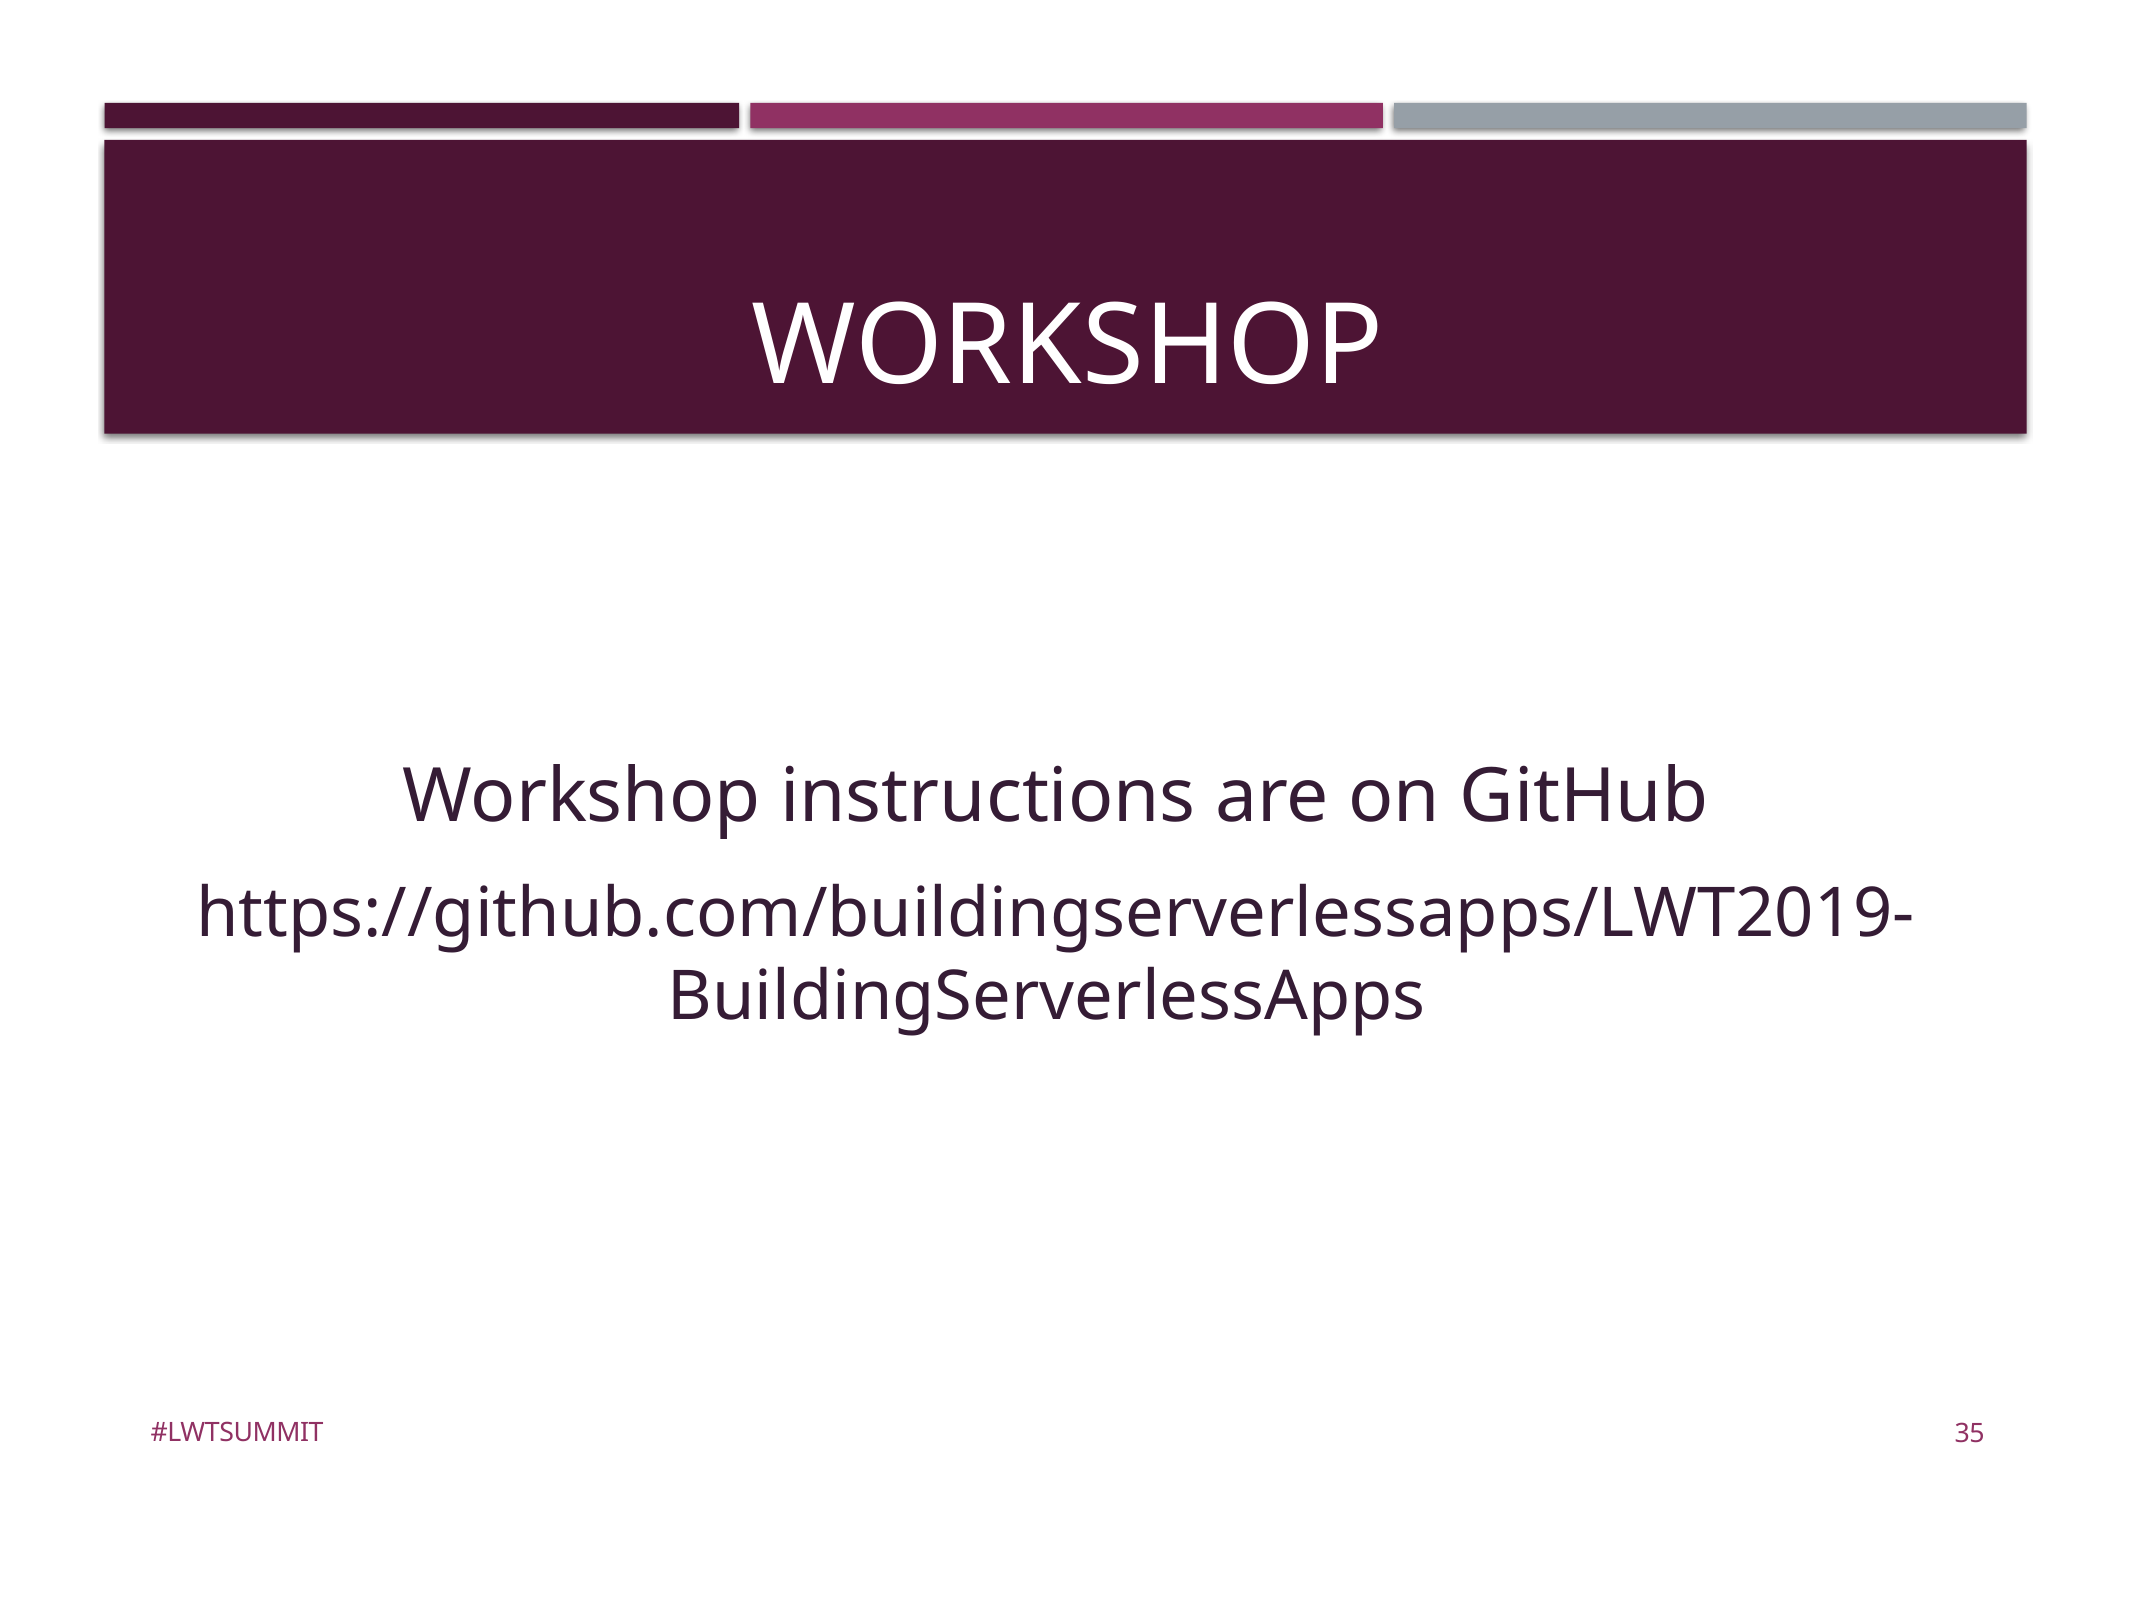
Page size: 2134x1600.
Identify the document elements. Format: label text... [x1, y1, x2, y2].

footer #LWTSUMMIT [135, 1388, 1272, 1474]
list Workshop instructions are on GitHub https://github.com/buildingserverlessapps/LWT2019-BuildingServerlessApps [0, 466, 2134, 1314]
title WORKSHOP [135, 160, 2000, 414]
slide_number 35 [1819, 1389, 2000, 1475]
